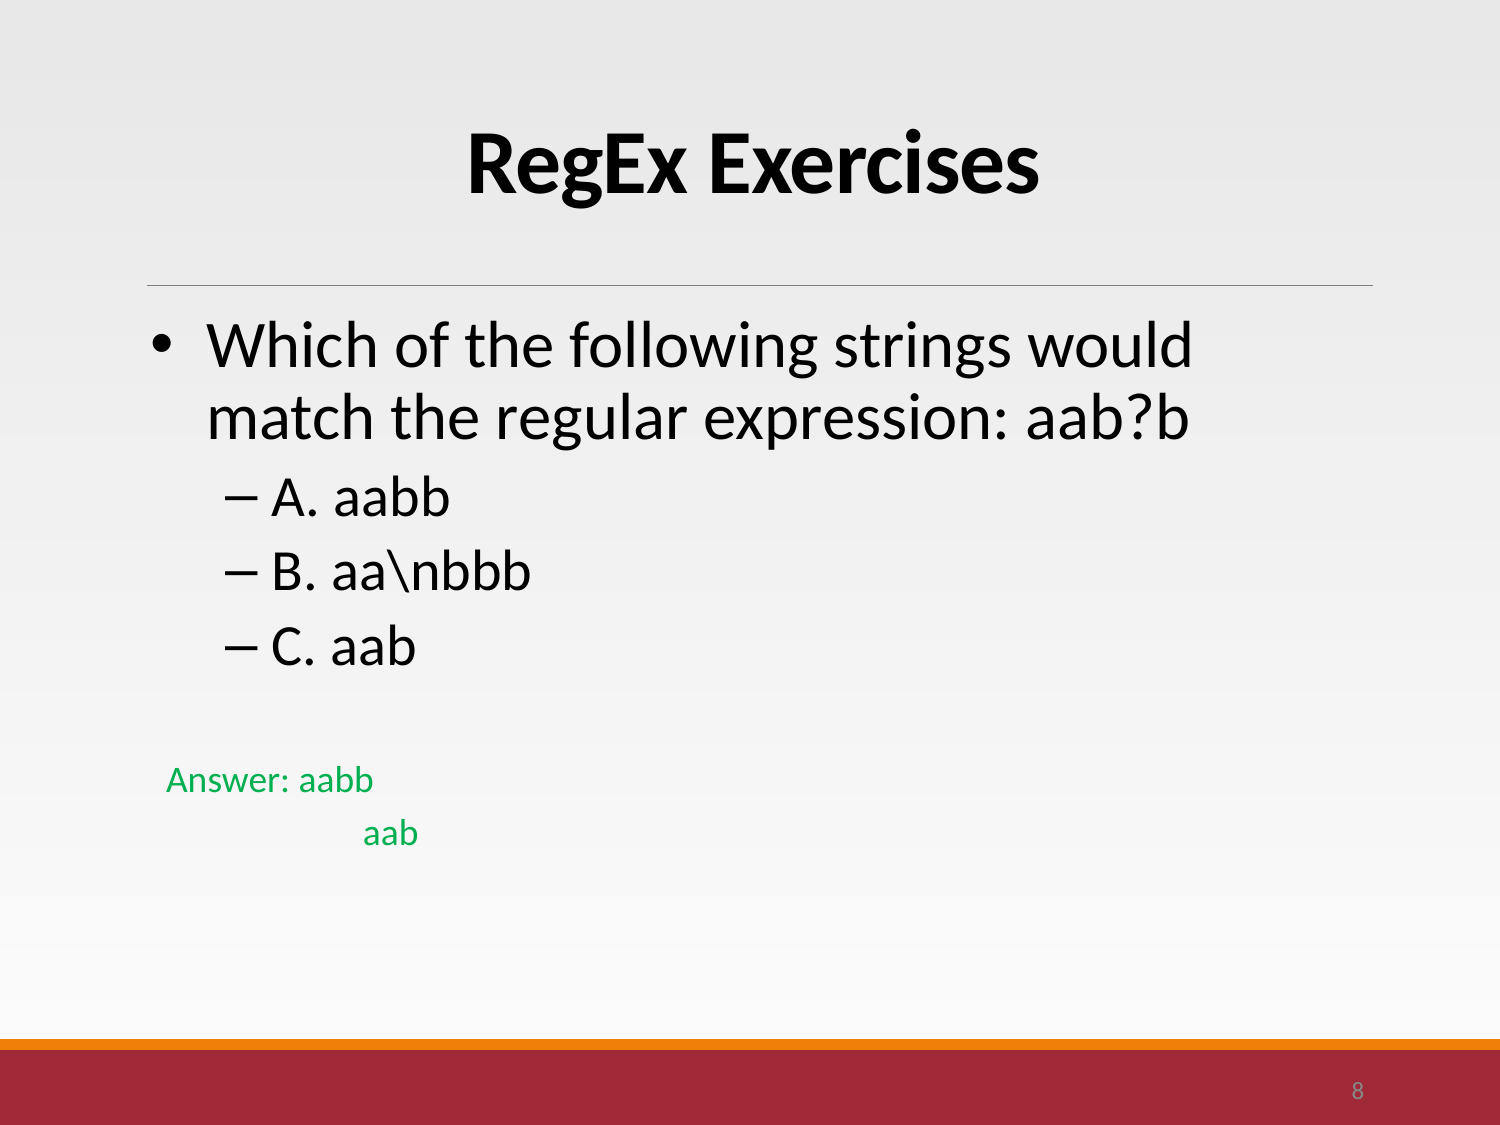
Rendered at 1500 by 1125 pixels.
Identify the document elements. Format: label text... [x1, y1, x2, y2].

slide_number 8 [1218, 1059, 1380, 1120]
list Which of the following strings would match the regular expression: aab?b A. aabb B. aa\nbbb C. aab Answer: aabb aab [135, 302, 1373, 963]
title RegEx Exercises [135, 47, 1373, 285]
